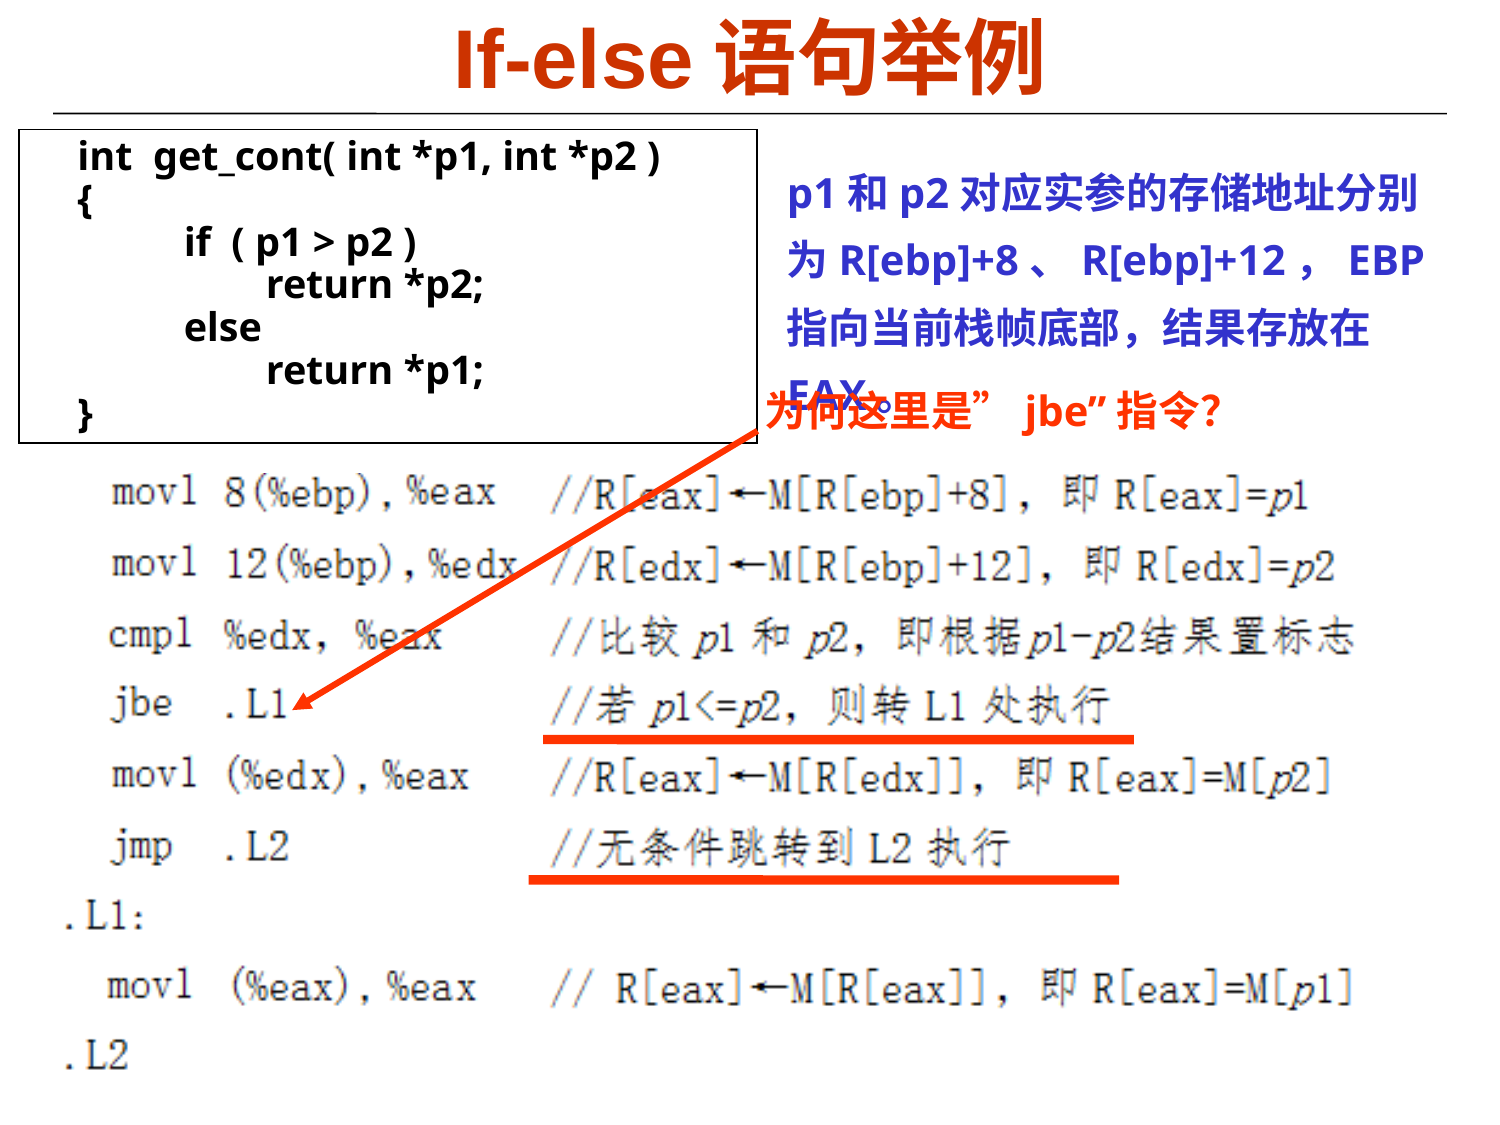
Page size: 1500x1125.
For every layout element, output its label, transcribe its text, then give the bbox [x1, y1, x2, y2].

picture [55, 473, 1378, 1087]
text_box p1和p2对应实参的存储地址分别为R[ebp]+8、R[ebp]+12，EBP指向当前栈帧底部，结果存放在EAX。 [772, 141, 1467, 427]
text_box int get_cont( int *p1, int *p2 ) { if ( p1 > p2 ) return *p2; else return *p1; } [18, 129, 758, 443]
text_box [291, 377, 1334, 711]
title If-else语句举例 [74, 8, 1426, 102]
